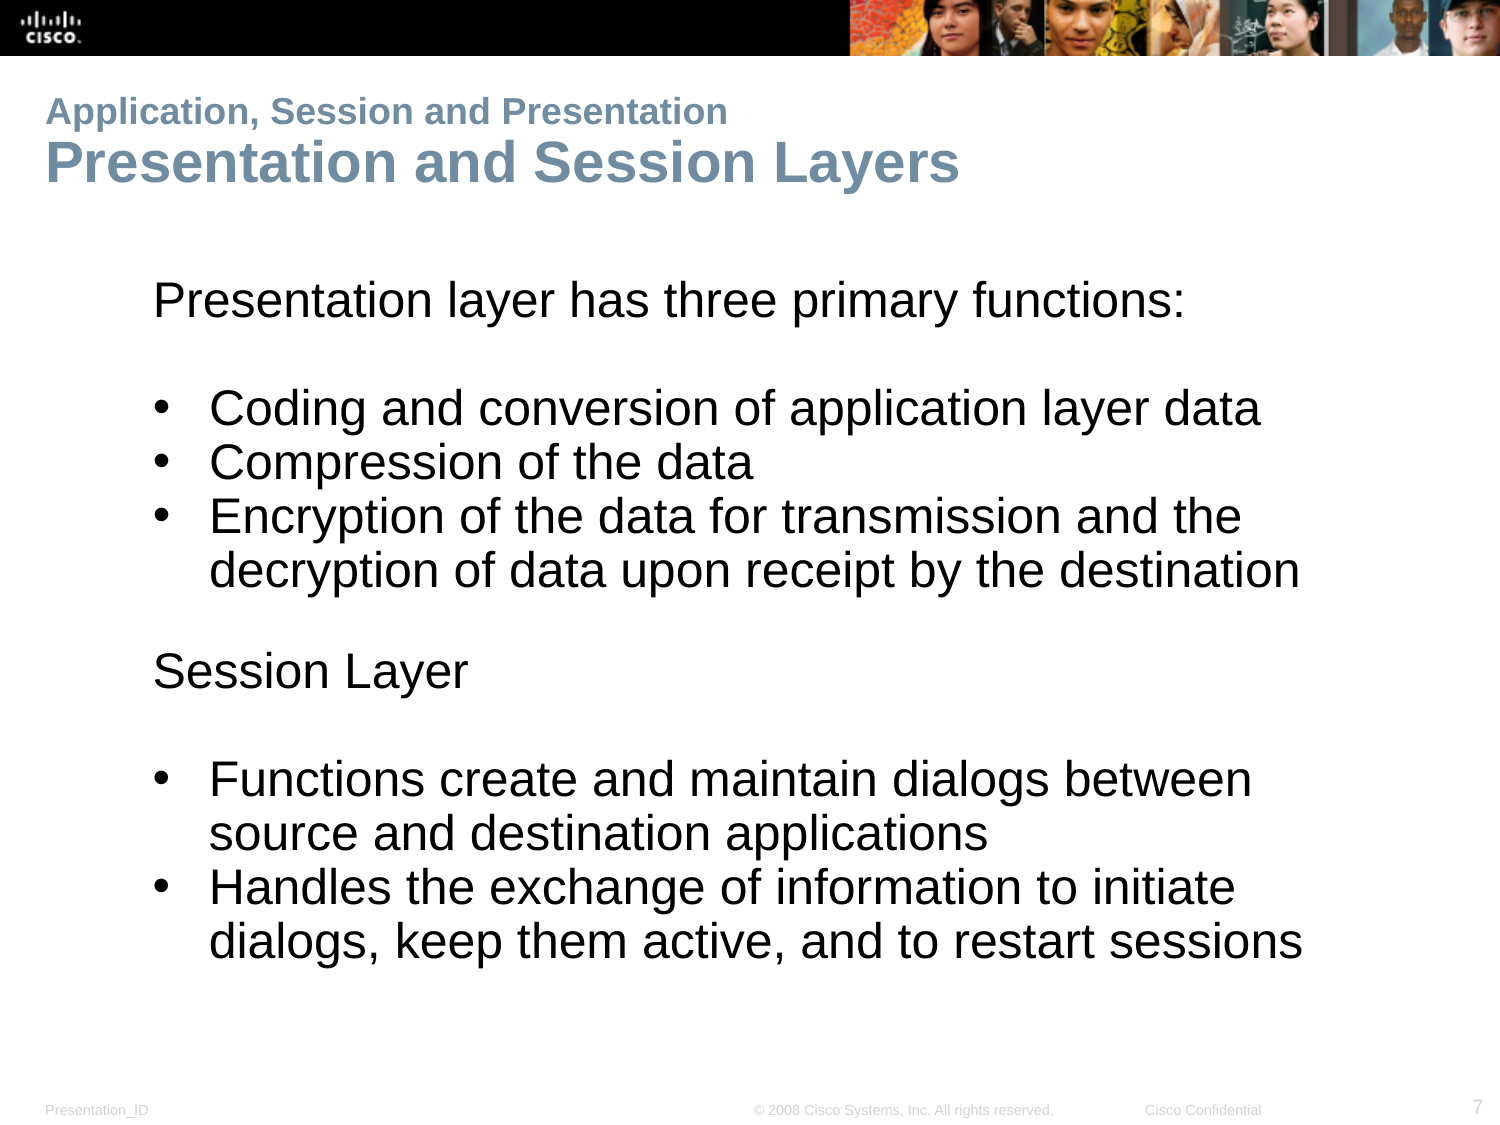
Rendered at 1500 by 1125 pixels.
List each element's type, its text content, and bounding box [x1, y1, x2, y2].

title Application, Session and Presentation Presentation and Session Layers [31, 64, 1471, 203]
picture [0, 0, 1500, 56]
text_box Session Layer Functions create and maintain dialogs between source and destination applications Handles the exchange of information to initiate dialogs, keep them active, and to restart sessions [138, 638, 1322, 977]
text_box Presentation layer has three primary functions: Coding and conversion of application layer data Compression of the data Encryption of the data for transmission and the decryption of data upon receipt by the destination [138, 266, 1362, 606]
